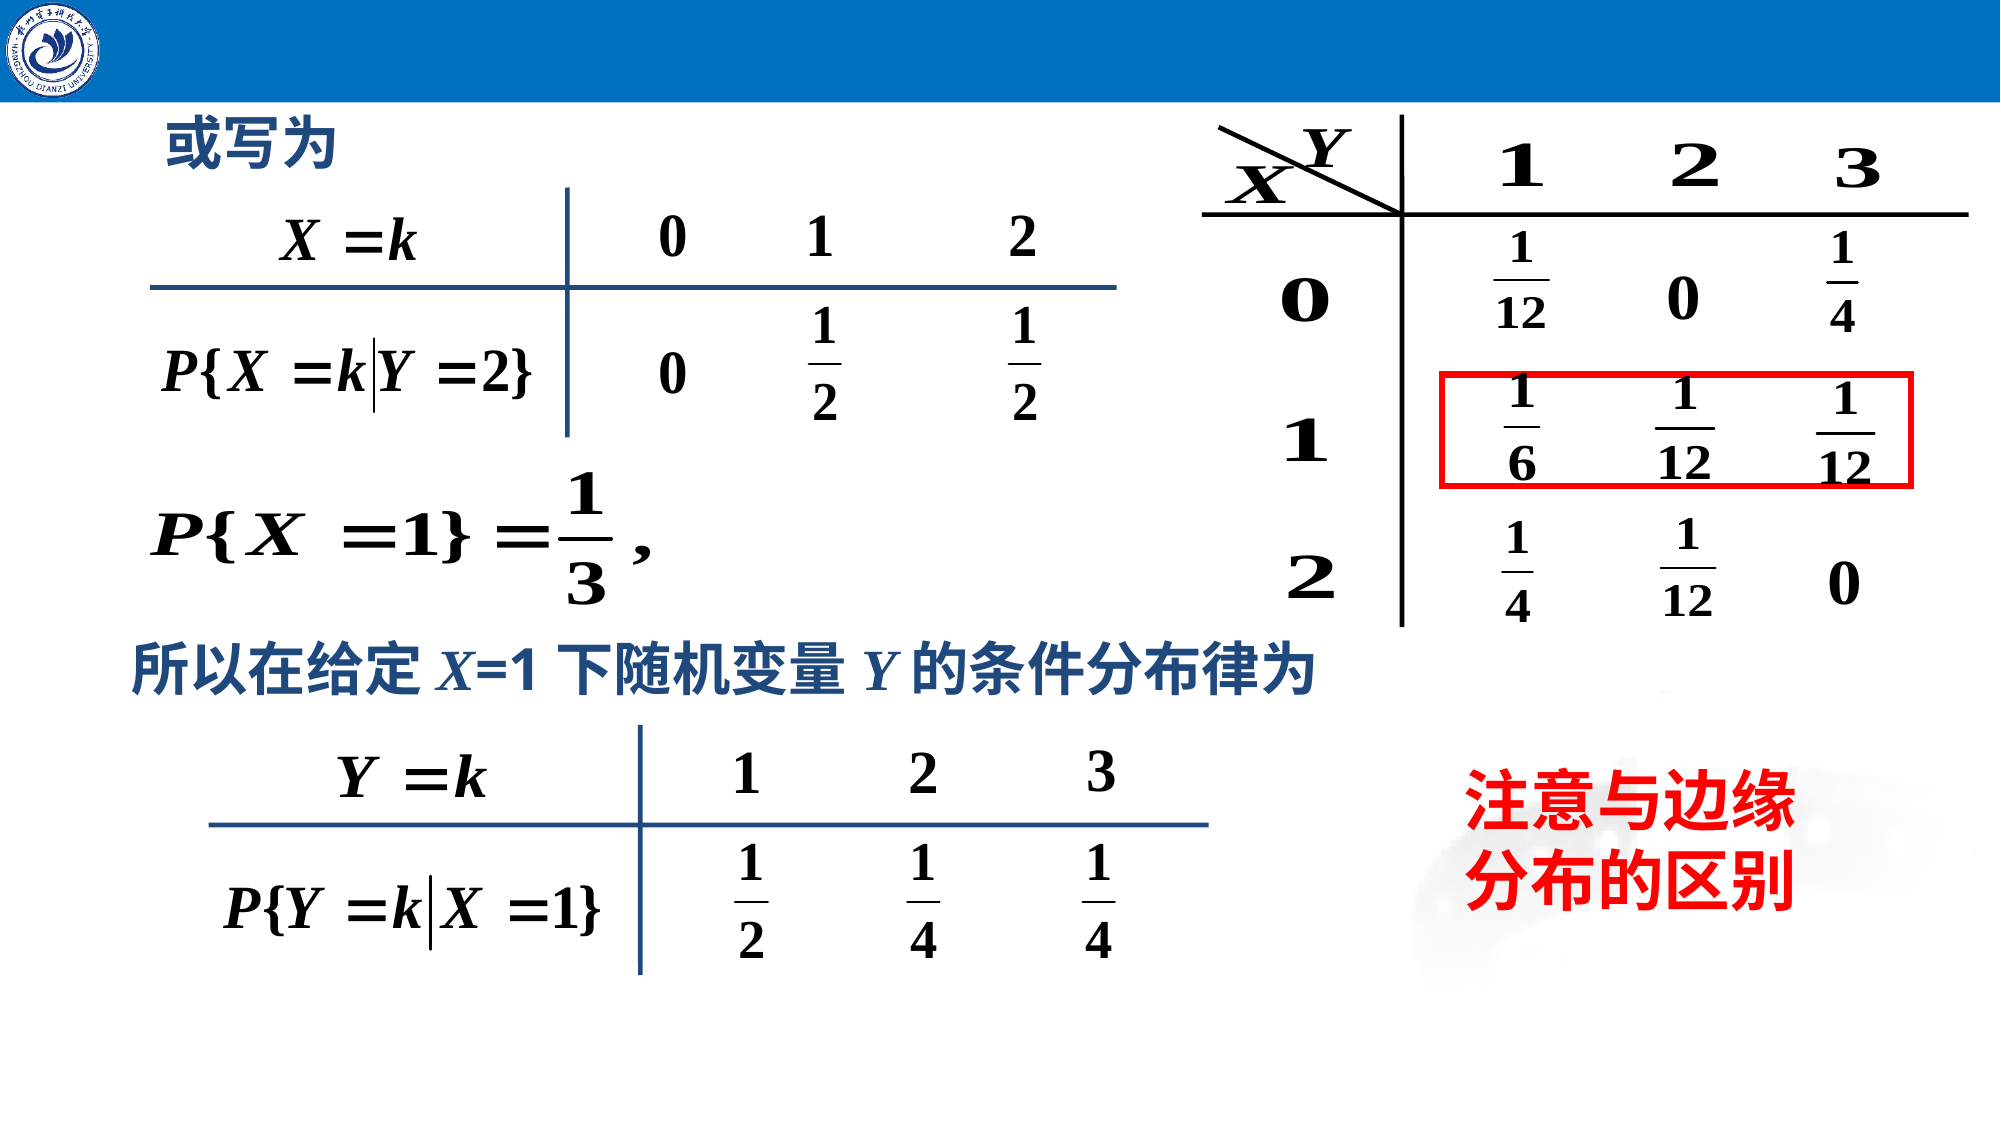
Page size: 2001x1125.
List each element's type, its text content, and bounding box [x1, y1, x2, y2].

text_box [208, 724, 1209, 976]
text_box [149, 187, 1117, 438]
text_box 所以在给定X=1下随机变量Y的条件分布律为 [116, 624, 1734, 710]
picture [5, 2, 100, 98]
text_box 或写为 [149, 98, 484, 184]
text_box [1201, 114, 1969, 634]
text_box 注意与边缘分布的区别 [1448, 751, 1816, 927]
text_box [133, 449, 667, 619]
